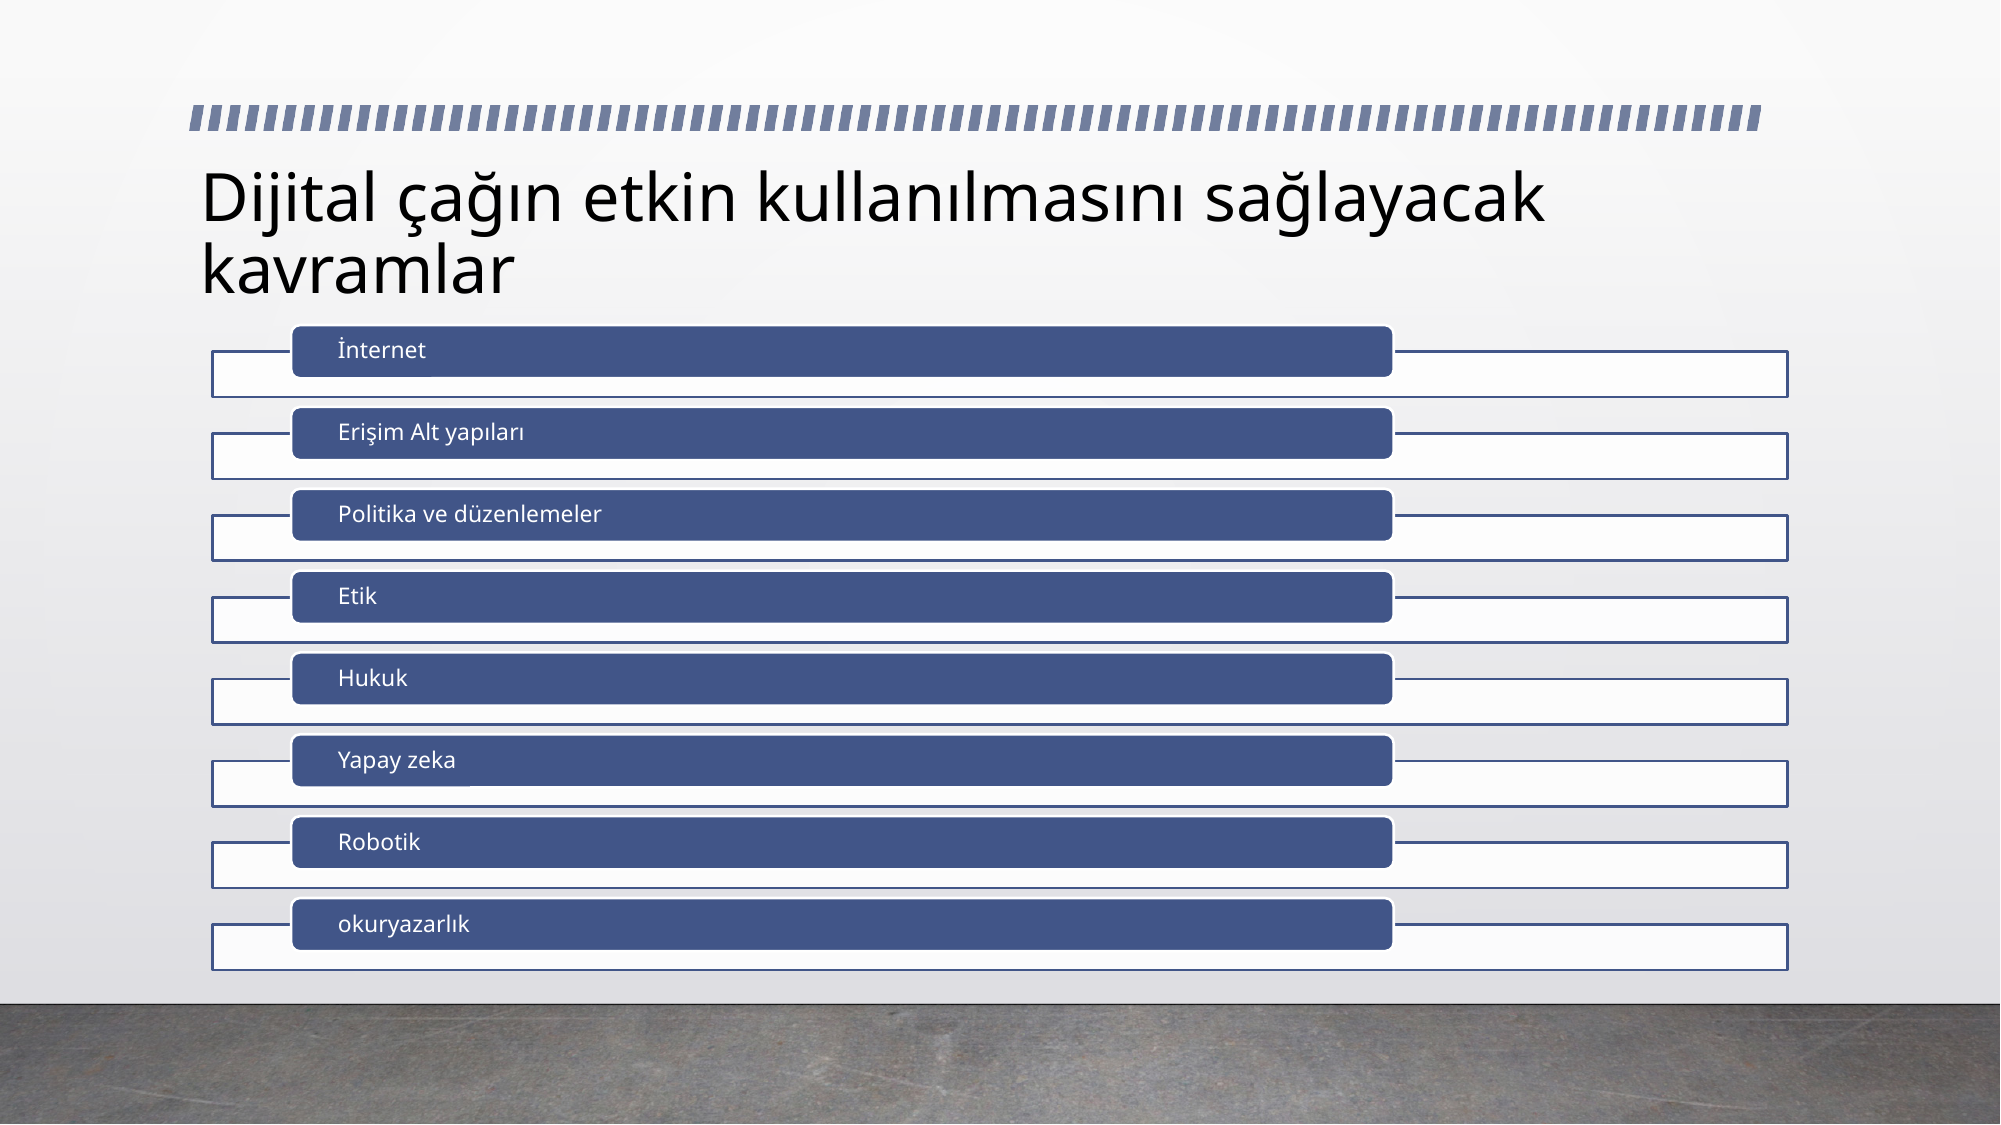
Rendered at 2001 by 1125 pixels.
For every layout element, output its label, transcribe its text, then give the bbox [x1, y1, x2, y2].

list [212, 311, 1788, 985]
title Dijital çağın etkin kullanılmasını sağlayacak kavramlar [185, 156, 1761, 329]
picture [0, 1004, 2000, 1124]
